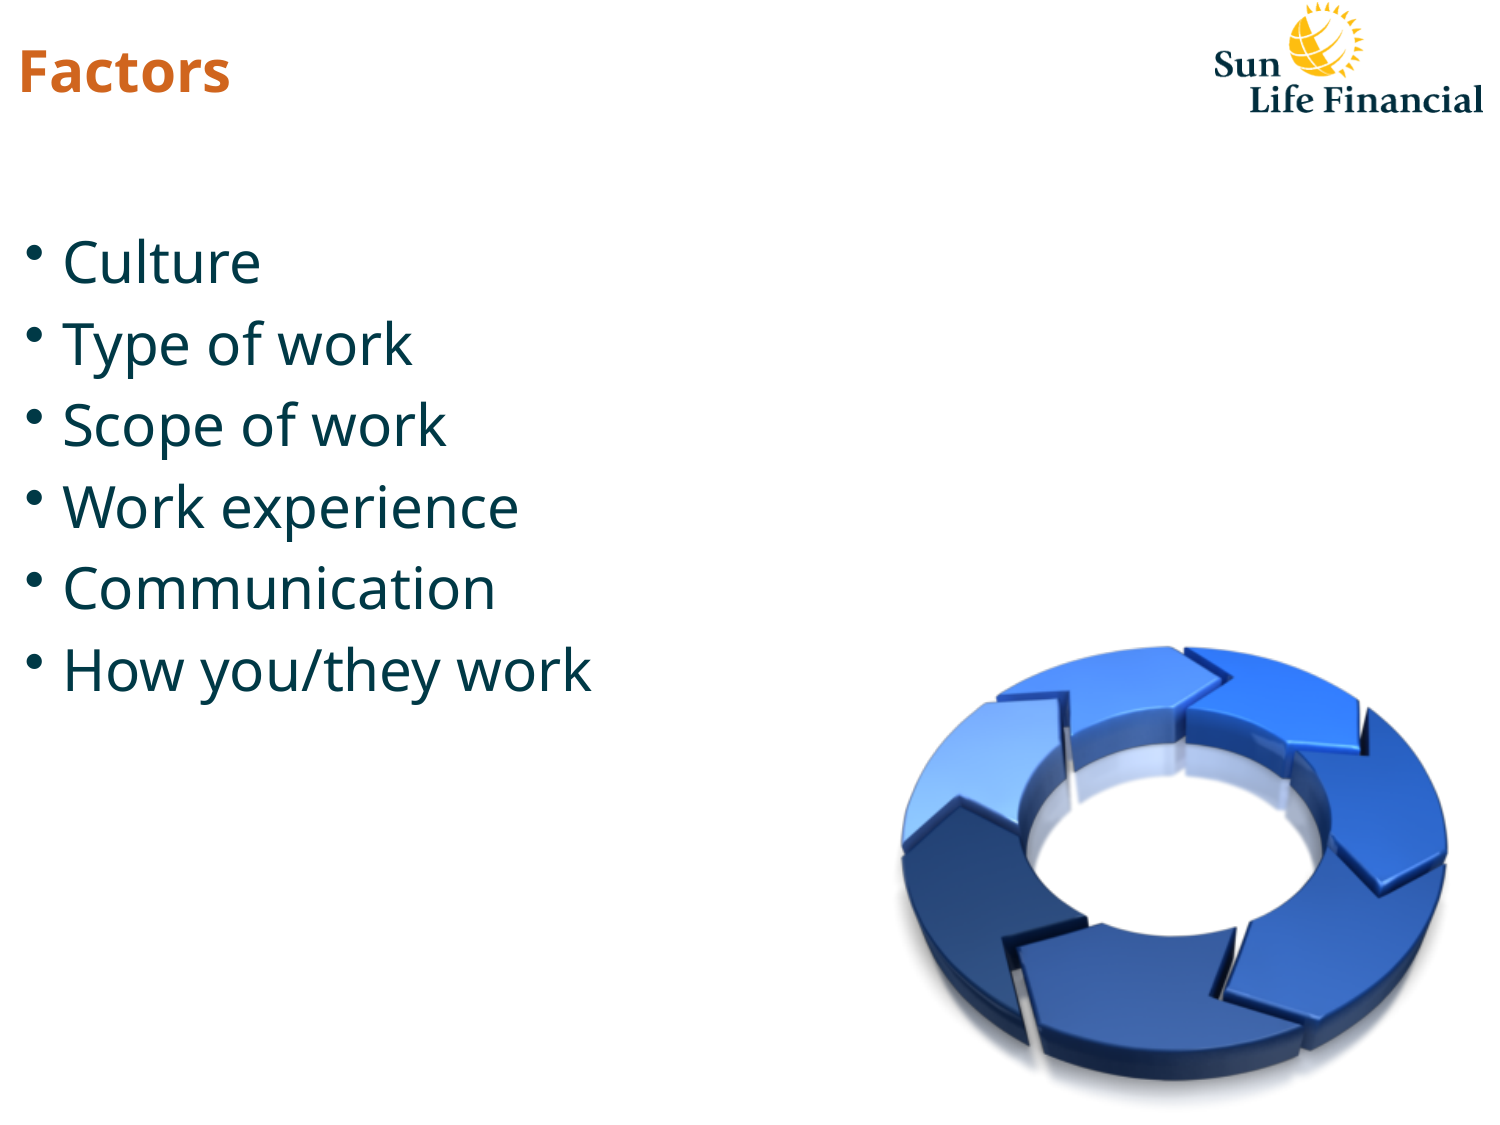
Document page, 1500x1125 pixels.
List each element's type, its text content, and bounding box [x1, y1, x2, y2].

list Culture Type of work Scope of work Work experience Communication How you/they work [24, 224, 1400, 1006]
title Factors [17, 18, 1393, 131]
picture [1215, 2, 1483, 113]
picture [862, 637, 1488, 1125]
